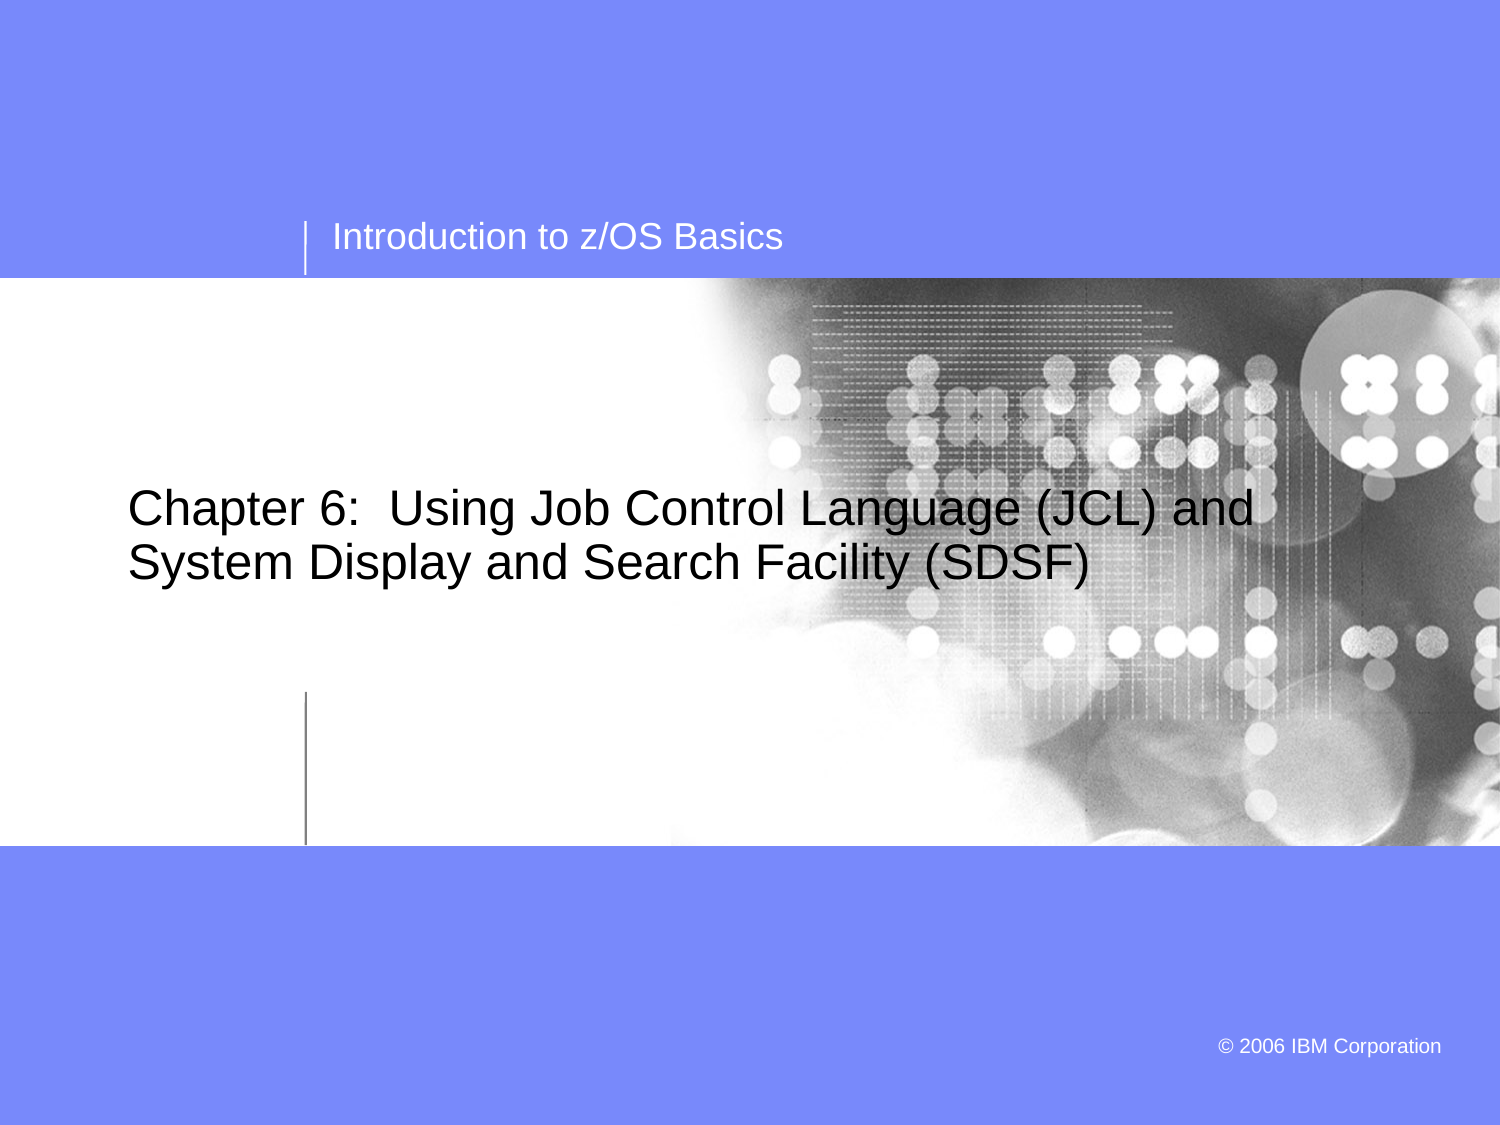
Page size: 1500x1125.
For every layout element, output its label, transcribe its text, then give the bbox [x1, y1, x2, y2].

title Chapter 6: Using Job Control Language (JCL) and System Display and Search Facility (SDSF) [112, 474, 1388, 591]
picture [0, 278, 1500, 846]
